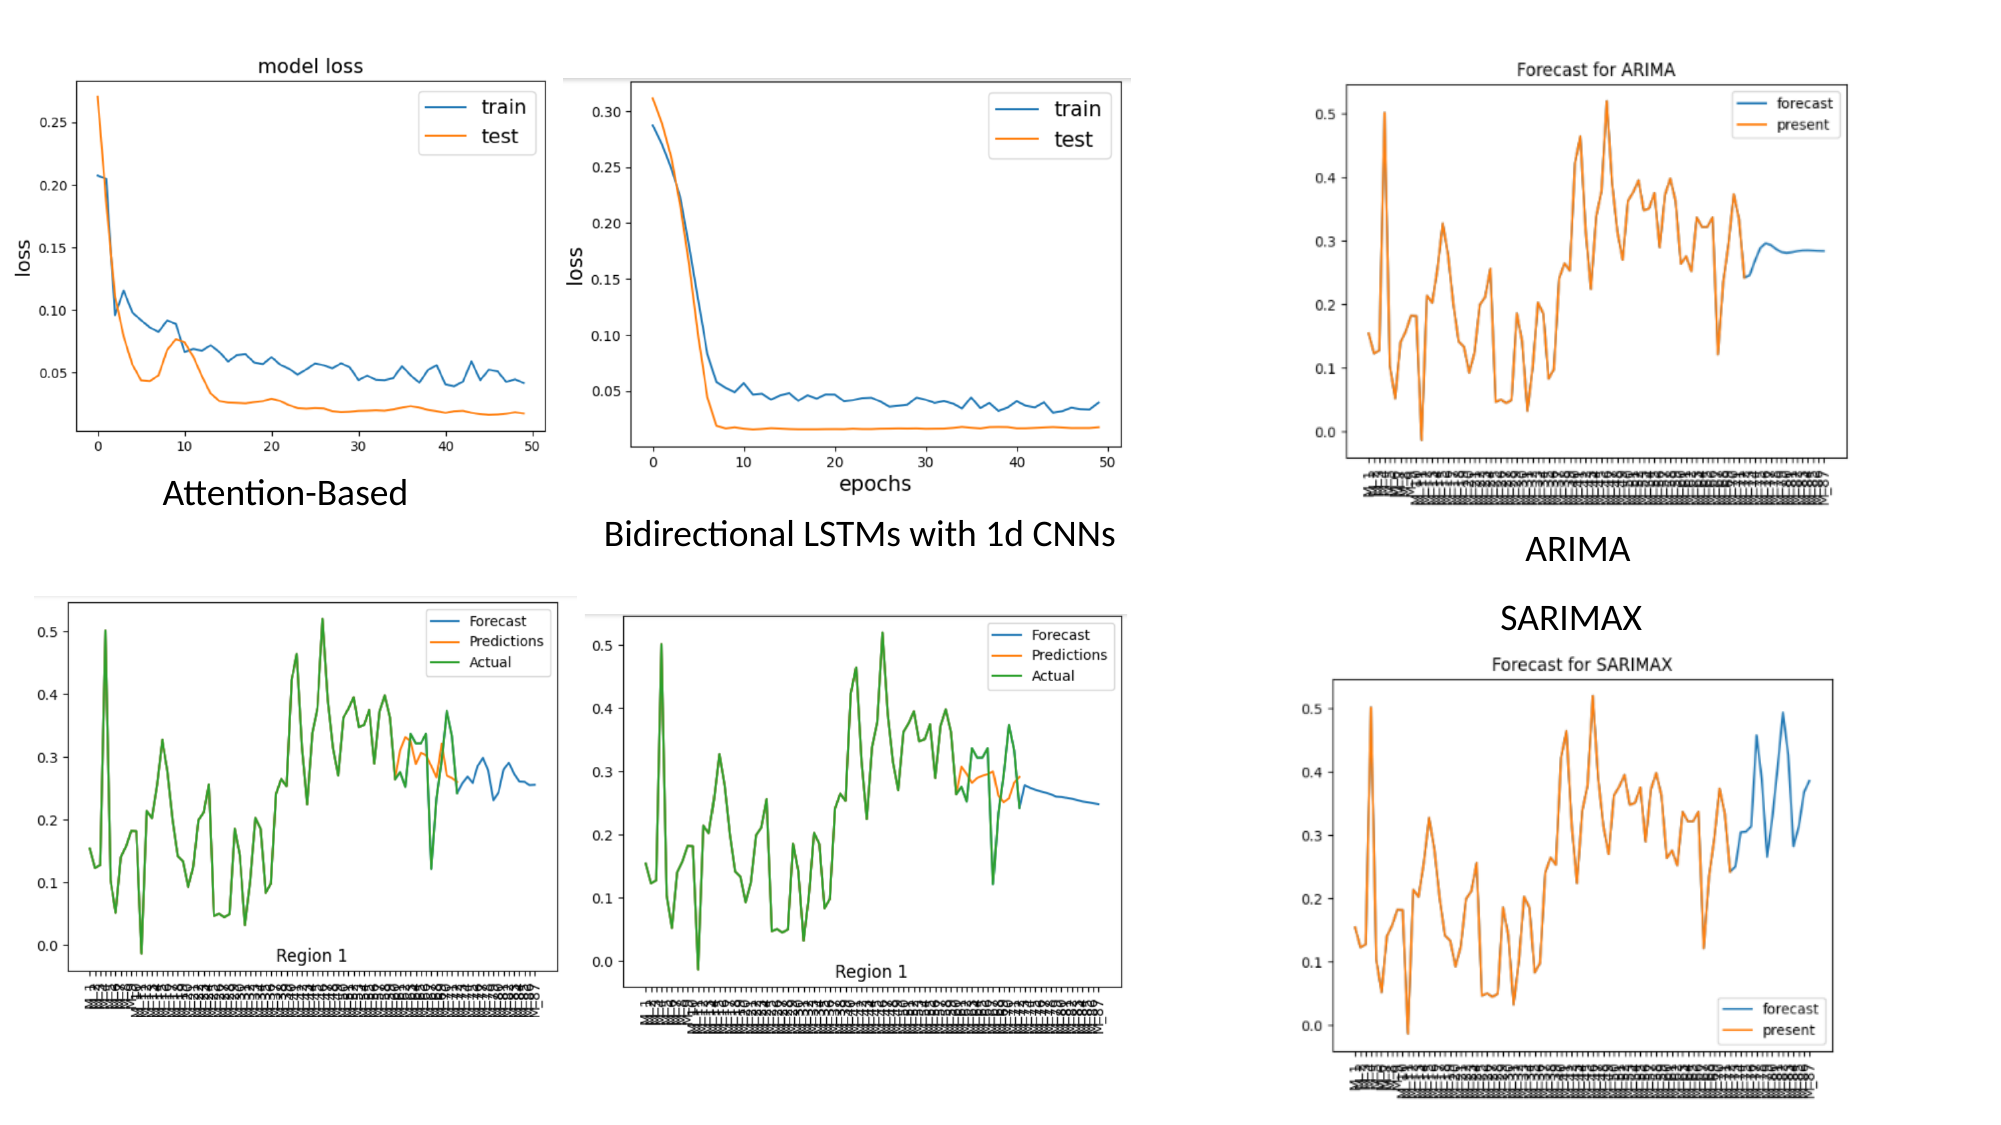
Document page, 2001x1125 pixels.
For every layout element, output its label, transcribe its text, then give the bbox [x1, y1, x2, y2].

picture [1, 52, 1131, 499]
text_box ARIMA [1469, 517, 1687, 576]
list Attention-Based [144, 465, 427, 532]
picture [584, 614, 1128, 1043]
text_box Bidirectional LSTMs with 1d CNNs [580, 501, 1140, 562]
picture [1300, 655, 1851, 1109]
picture [34, 596, 577, 1017]
picture [1300, 52, 1856, 517]
text_box SARIMAX [1417, 585, 1734, 646]
